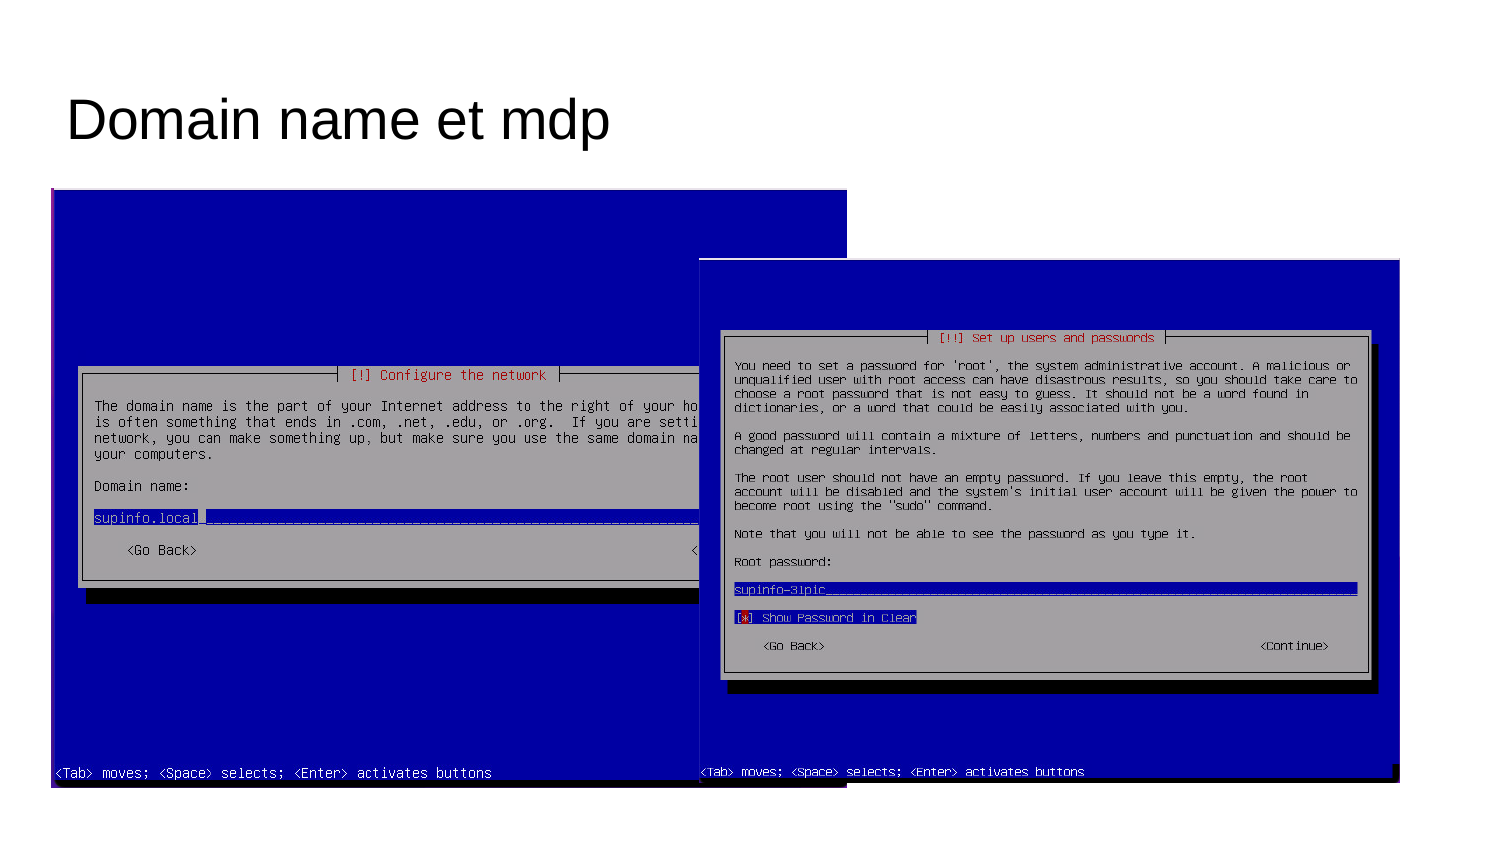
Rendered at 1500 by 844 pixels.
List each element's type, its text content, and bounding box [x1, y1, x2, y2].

title Domain name et mdp [51, 72, 1449, 167]
picture [50, 188, 1400, 789]
